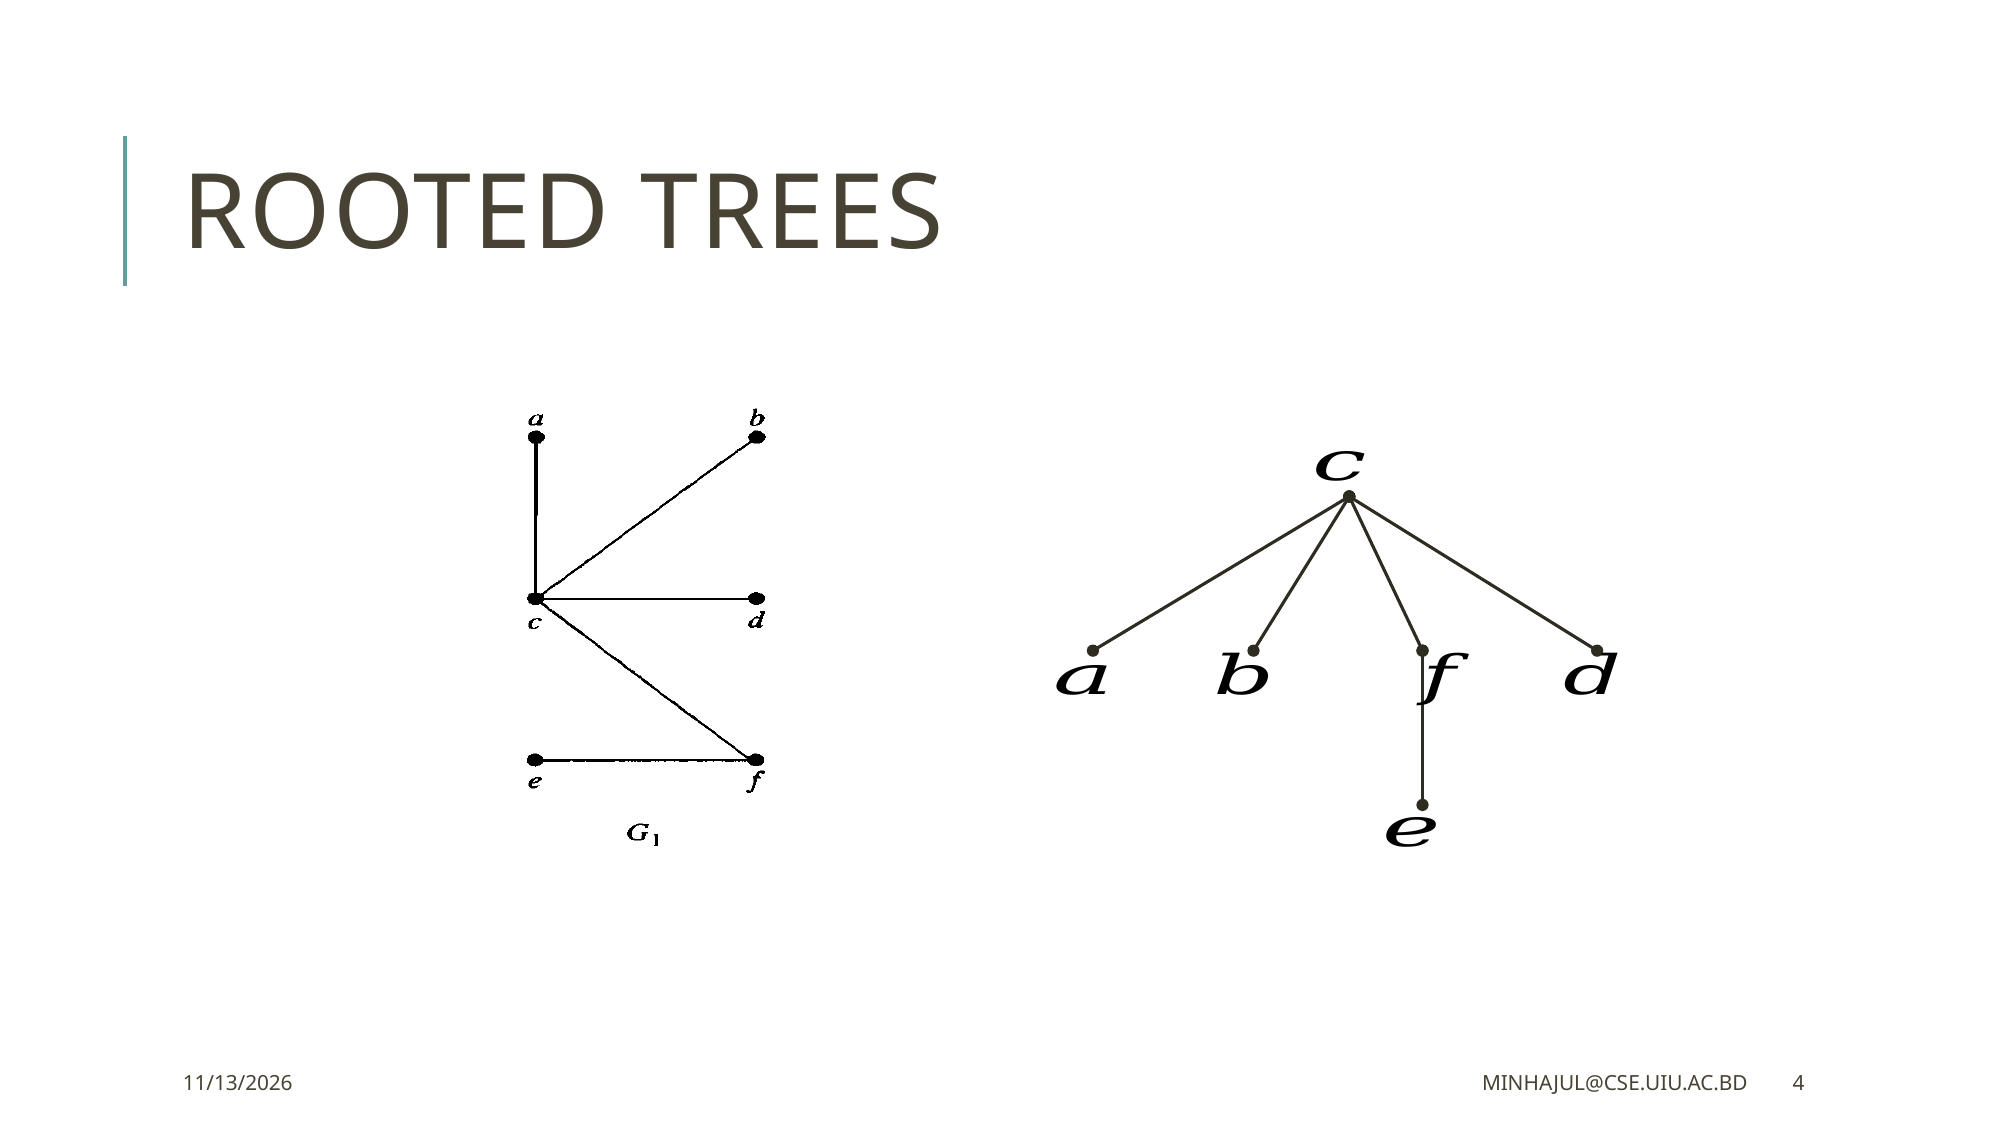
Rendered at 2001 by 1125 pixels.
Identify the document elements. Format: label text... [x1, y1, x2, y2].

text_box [1348, 496, 1598, 651]
picture [453, 386, 843, 863]
title Rooted trees [168, 96, 1763, 342]
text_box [1092, 496, 1248, 651]
footer minhajul@cse.uiu.ac.bd [794, 1061, 1763, 1107]
slide_number 4 [1777, 1061, 1938, 1107]
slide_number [168, 1061, 522, 1107]
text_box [1253, 496, 1343, 651]
